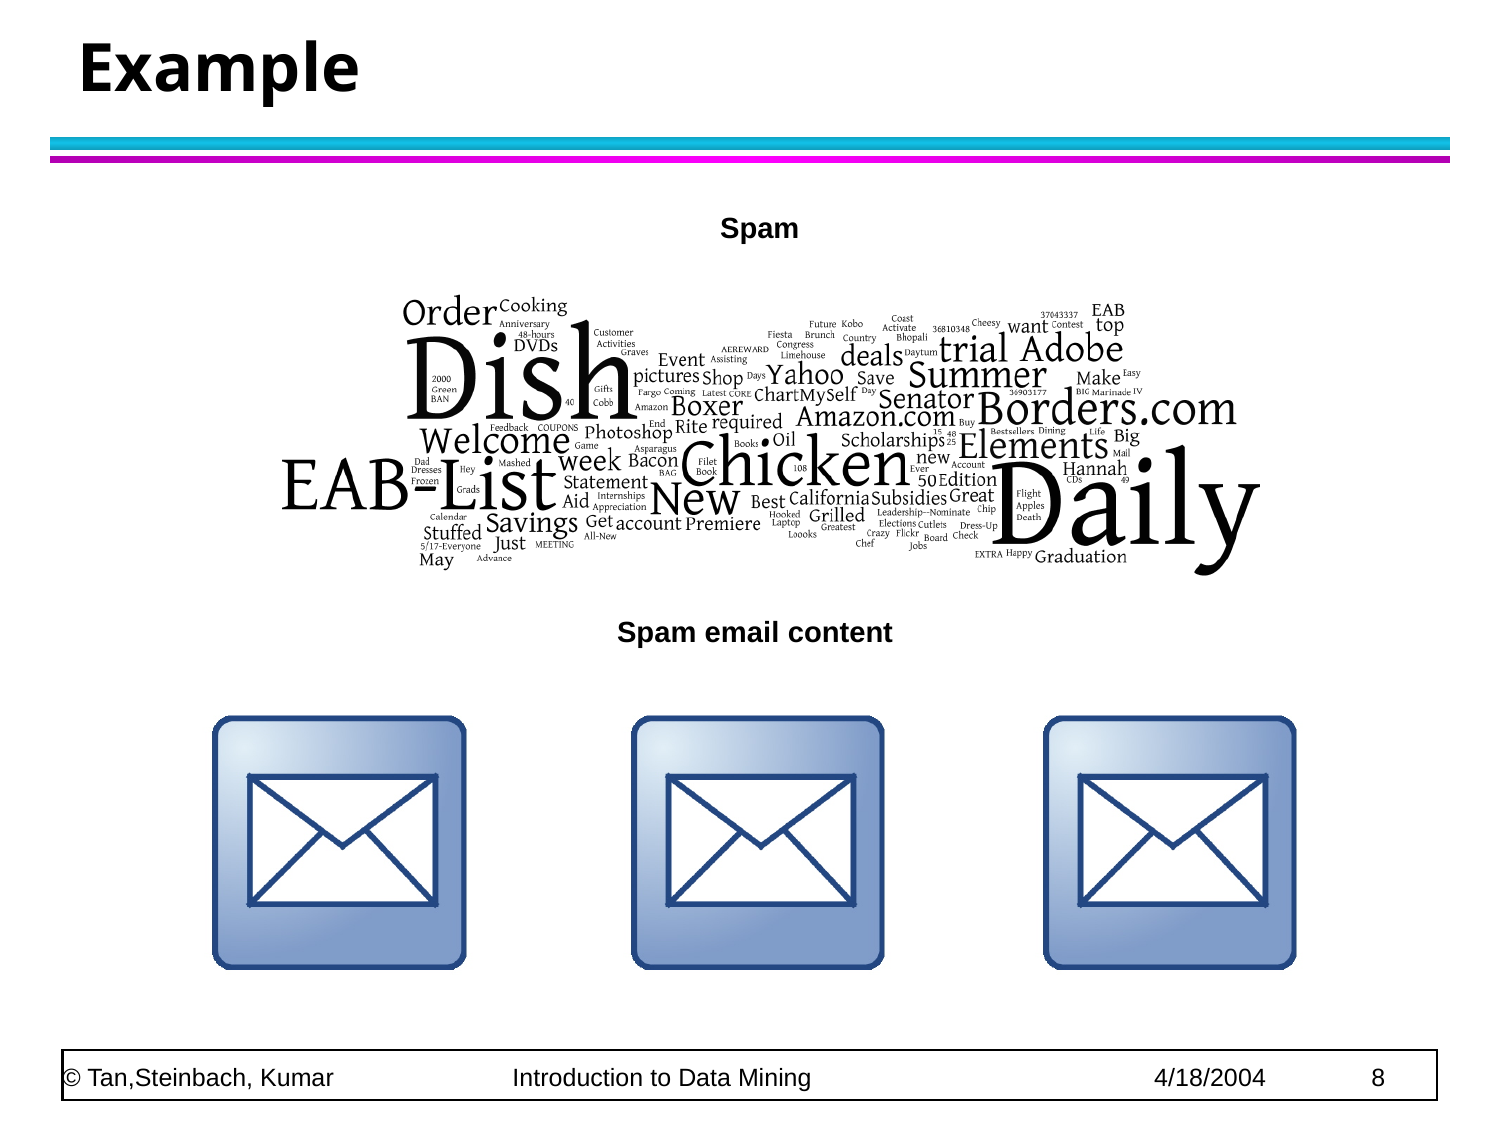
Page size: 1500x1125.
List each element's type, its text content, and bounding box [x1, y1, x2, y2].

picture [202, 704, 481, 988]
text_box Spam email content [602, 611, 909, 656]
text_box Spam [705, 202, 815, 252]
picture [278, 266, 1274, 603]
picture [620, 704, 900, 988]
title Example [61, 24, 1422, 113]
picture [1032, 704, 1312, 988]
